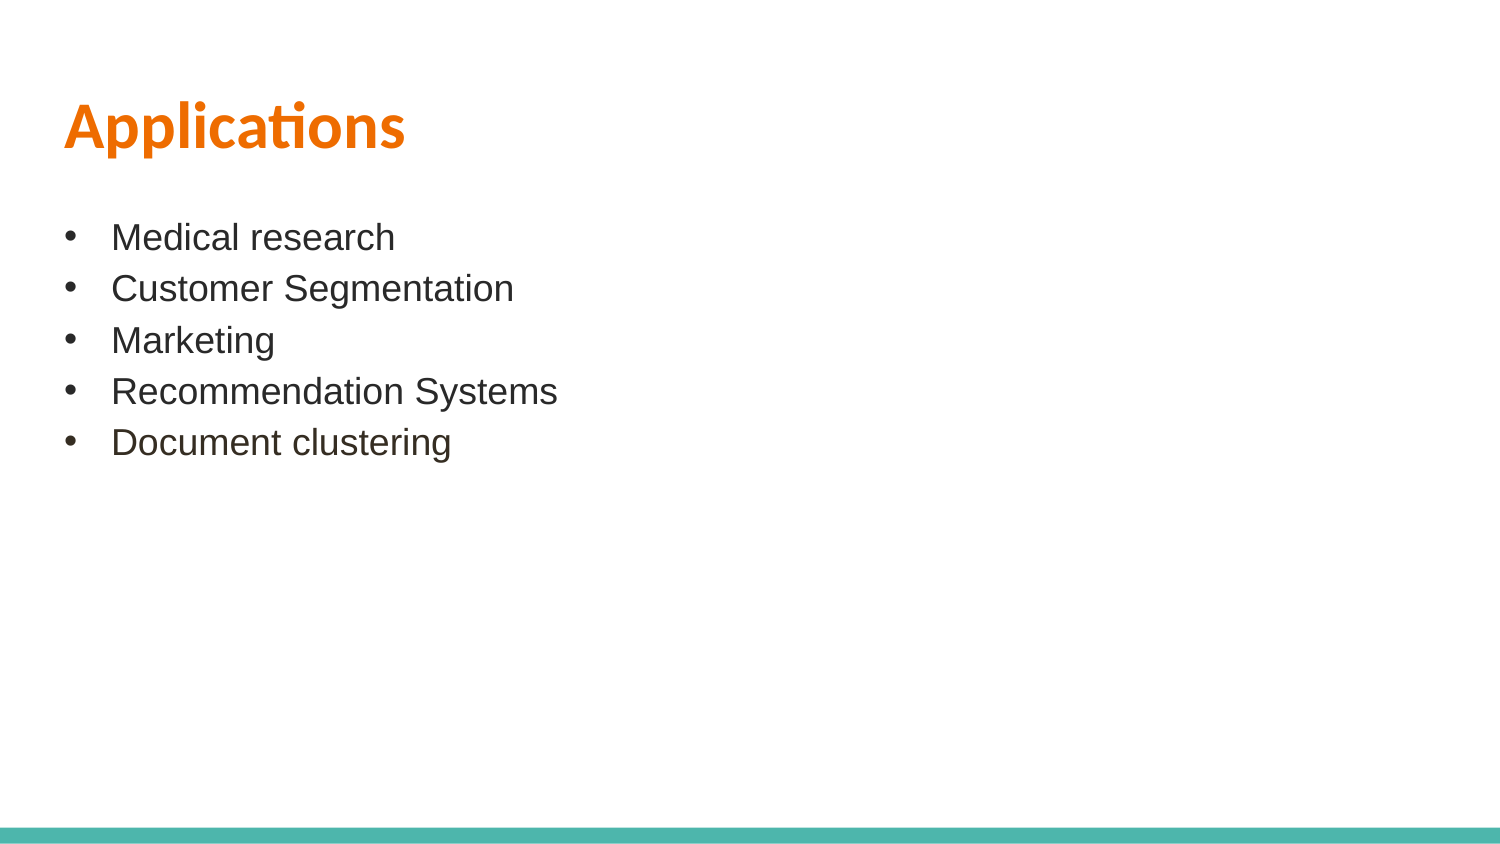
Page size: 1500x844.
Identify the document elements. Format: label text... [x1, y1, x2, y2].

title Applications [64, 82, 1006, 163]
list Medical research Customer Segmentation Marketing Recommendation Systems Document clustering [64, 213, 1339, 518]
